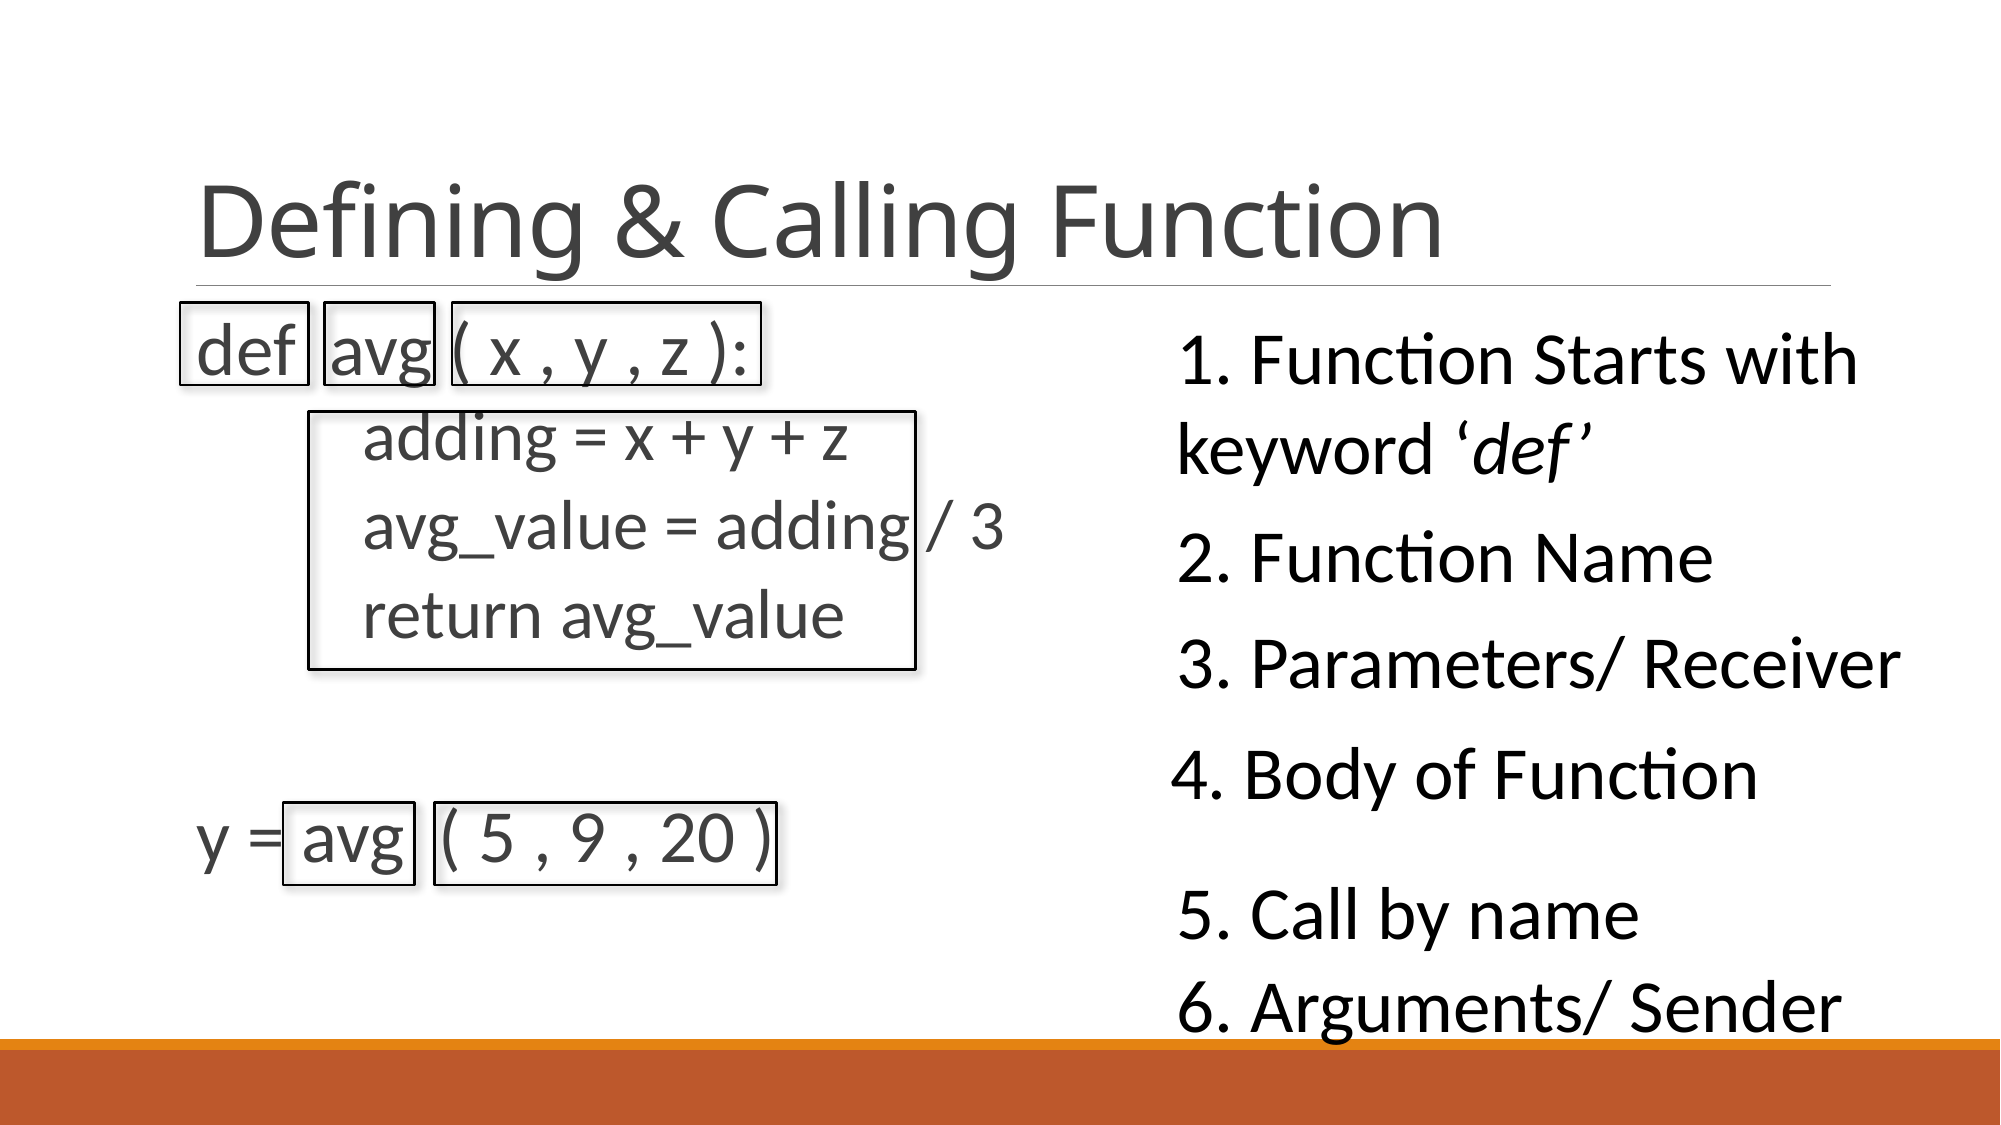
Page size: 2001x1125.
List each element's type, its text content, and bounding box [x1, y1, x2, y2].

text_box 1. Function Starts with keyword ‘def’ [1161, 302, 1906, 498]
text_box [323, 301, 436, 386]
text_box [307, 410, 917, 671]
text_box [451, 301, 762, 386]
text_box 6. Arguments/ Sender [1161, 949, 1924, 1055]
text_box 2. Function Name [1161, 499, 1924, 605]
text_box 4. Body of Function [1155, 716, 1917, 822]
text_box 3. Parameters/ Receiver [1161, 605, 1924, 711]
title Defining & Calling Function [180, 47, 1830, 285]
text_box [179, 301, 310, 386]
text_box [282, 801, 416, 886]
text_box [433, 801, 778, 886]
list def avg ( x , y , z ): adding = x + y + z avg_value = adding / 3 return avg_value y = avg ( 5 , 9 , 20 ) [180, 302, 1830, 963]
text_box 5. Call by name [1161, 856, 1924, 949]
